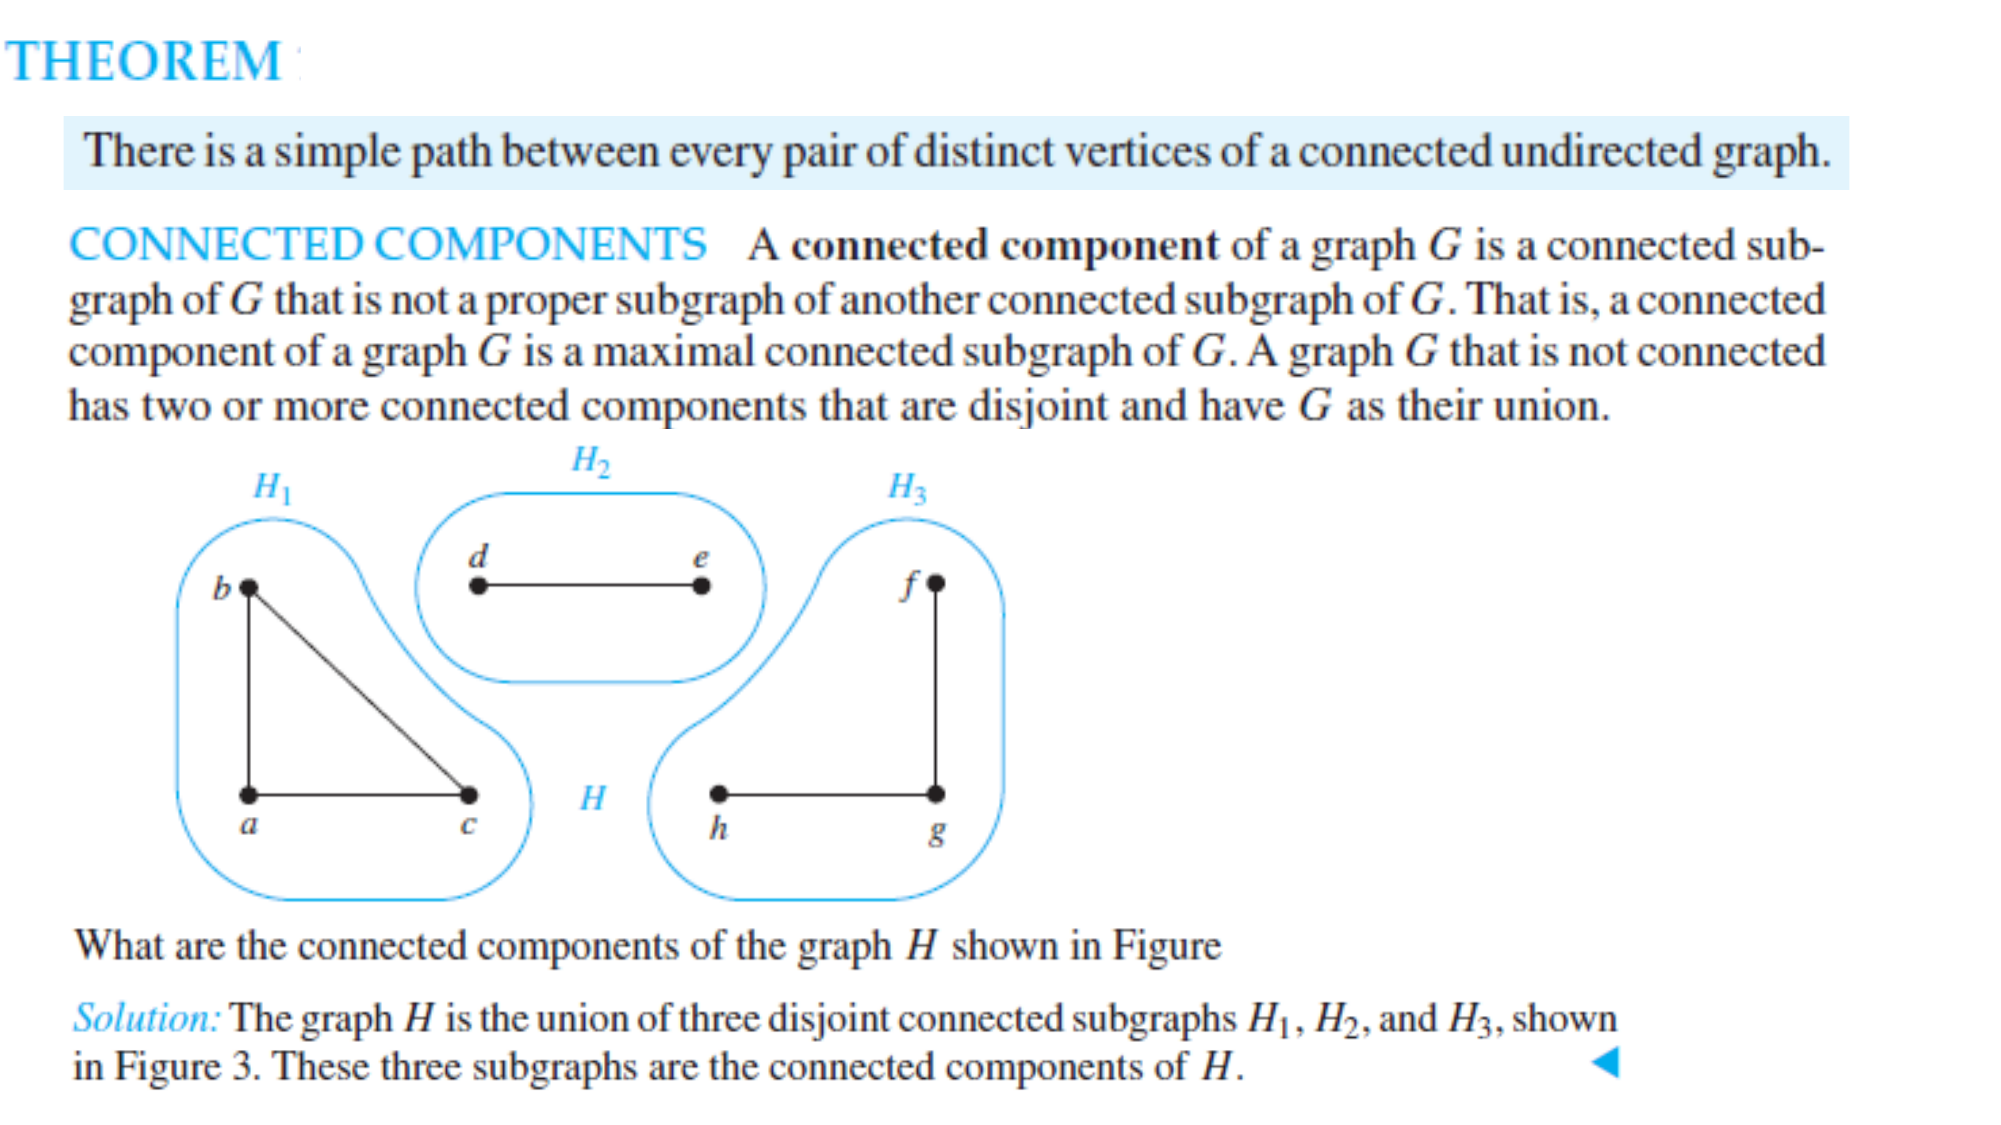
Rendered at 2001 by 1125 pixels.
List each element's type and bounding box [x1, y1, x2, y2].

picture [0, 33, 301, 96]
picture [63, 991, 1643, 1104]
picture [63, 209, 1854, 975]
picture [63, 116, 1850, 190]
